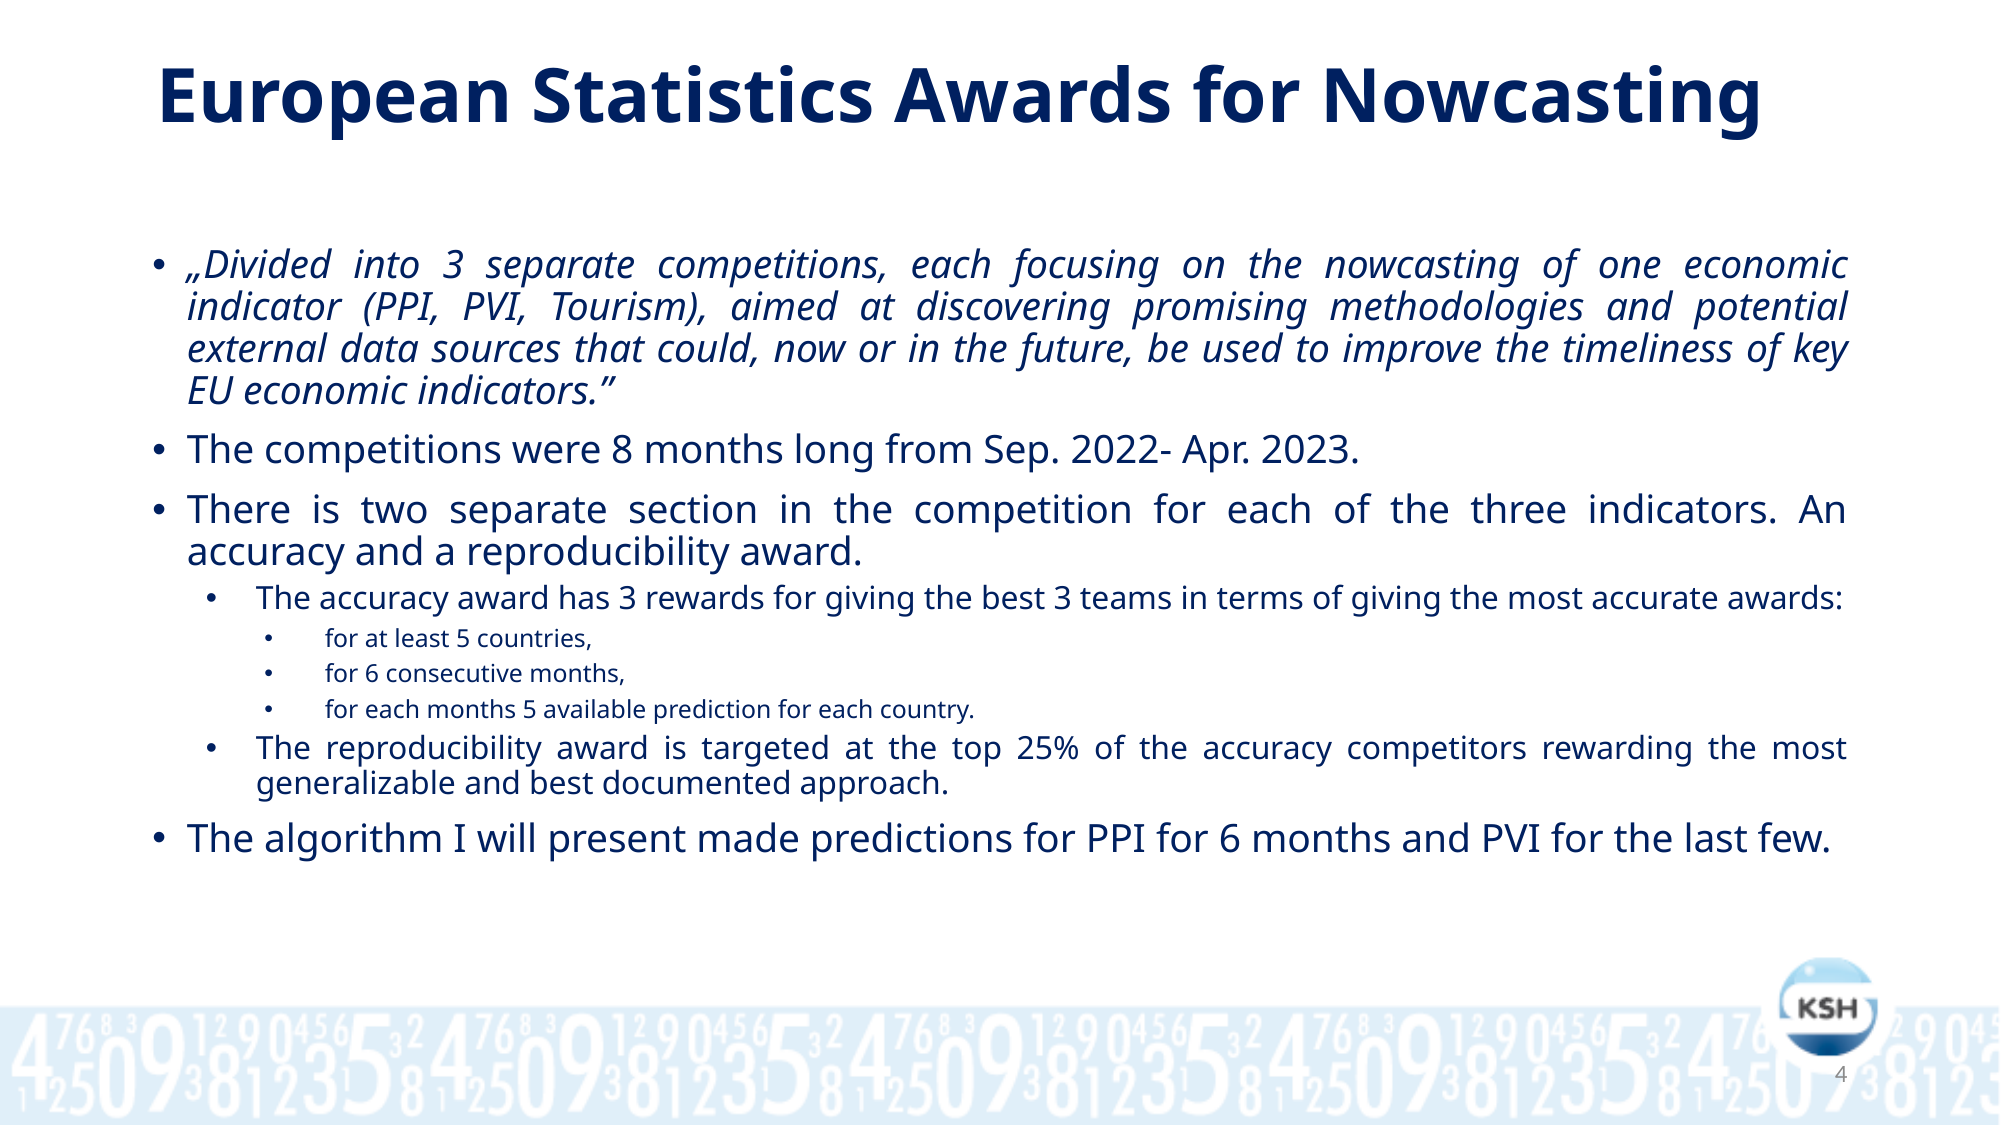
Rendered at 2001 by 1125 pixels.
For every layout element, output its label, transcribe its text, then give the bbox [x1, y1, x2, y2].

text_box European Statistics Awards for Nowcasting [92, 39, 1830, 145]
slide_number 4 [1412, 1042, 1863, 1103]
picture [0, 0, 2001, 1125]
list „Divided into 3 separate competitions, each focusing on the nowcasting of one economic indicator (PPI, PVI, Tourism), aimed at discovering promising methodologies and potential external data sources that could, now or in the future, be used to improve the timeliness of key EU economic indicators.” The competitions were 8 months long from Sep. 2022- Apr. 2023. There is two separate section in the competition for each of the three indicators. An accuracy and a reproducibility award. The accuracy award has 3 rewards for giving the best 3 teams in terms of giving the most accurate awards: for at least 5 countries, for 6 consecutive months, for each months 5 available prediction for each country. The reproducibility award is targeted at the top 25% of the accuracy competitors rewarding the most generalizable and best documented approach. The algorithm I will present made predictions for PPI for 6 months and PVI for the last few. [137, 237, 1863, 942]
